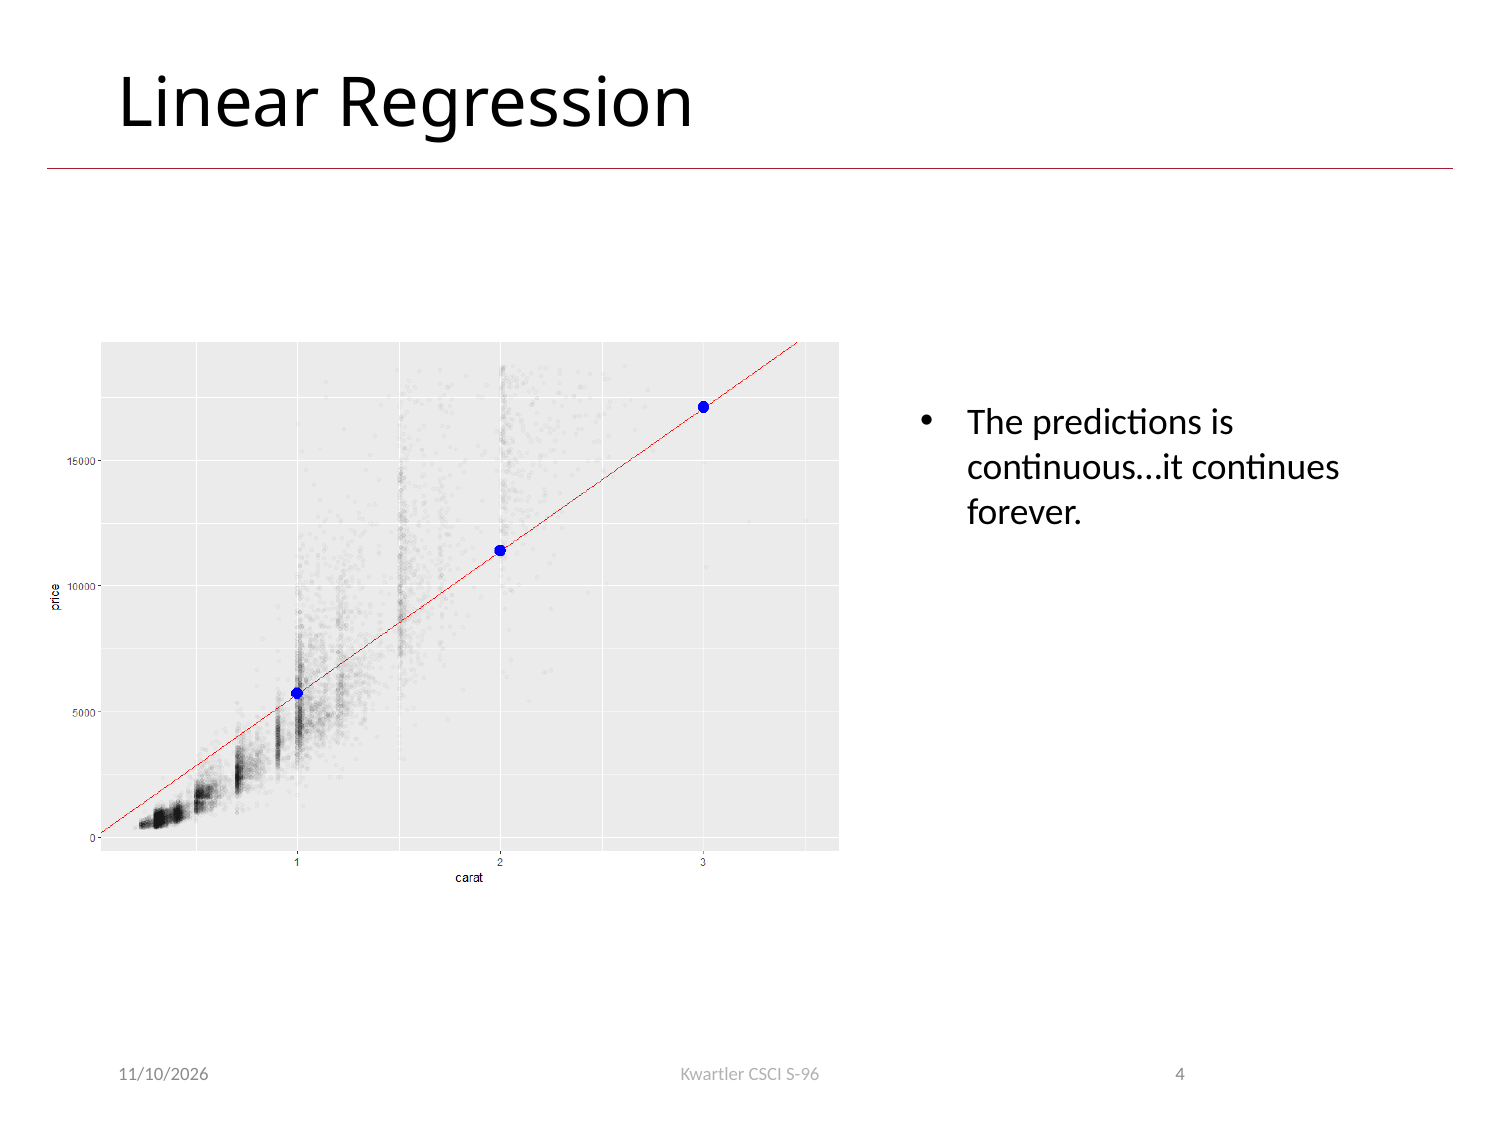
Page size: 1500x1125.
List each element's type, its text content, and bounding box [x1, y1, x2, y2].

footer Kwartler CSCI S-96 [496, 1042, 1004, 1103]
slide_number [103, 1042, 441, 1103]
slide_number 4 [1059, 1042, 1200, 1103]
title Linear Regression [103, 59, 1397, 157]
picture [42, 336, 850, 887]
text_box The predictions is continuous…it continues forever. [905, 389, 1438, 540]
